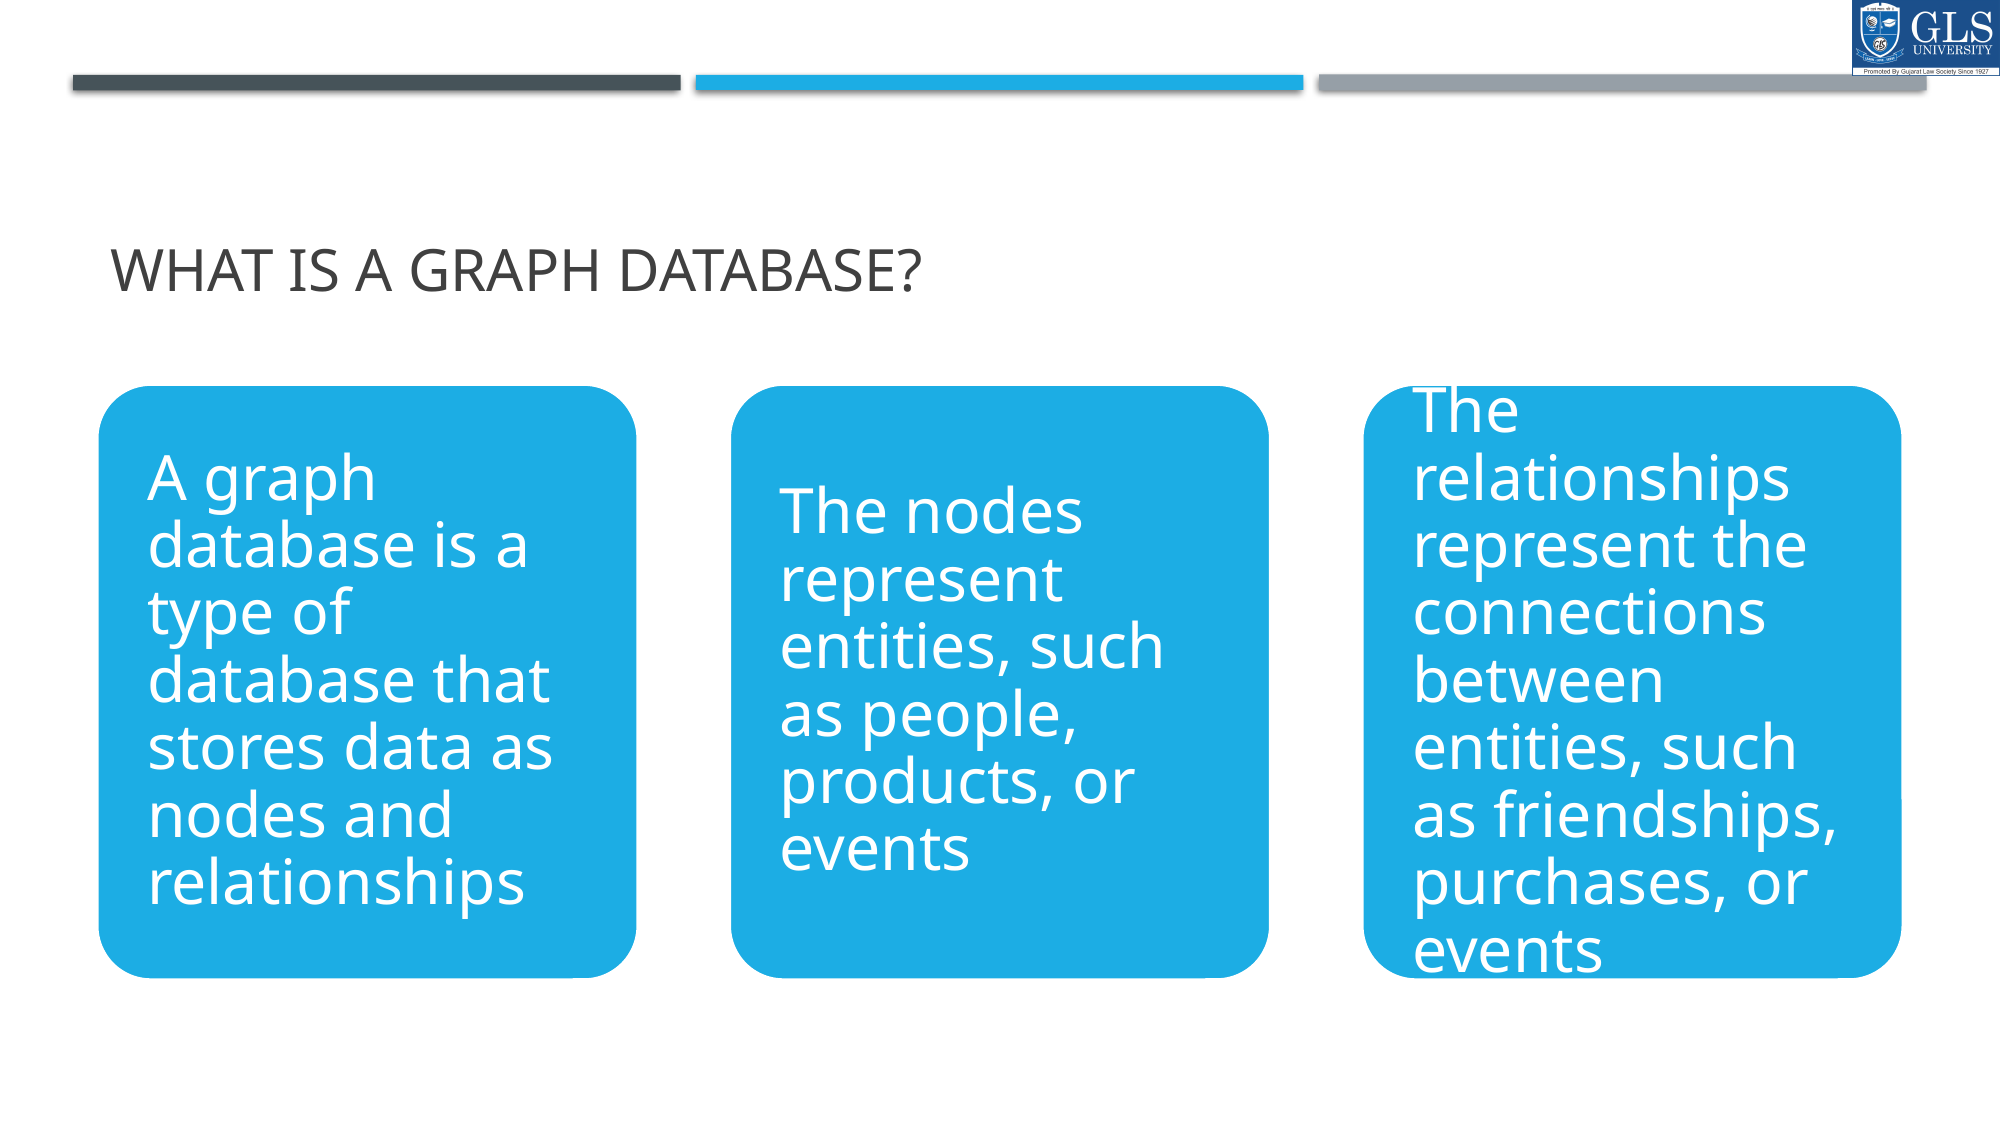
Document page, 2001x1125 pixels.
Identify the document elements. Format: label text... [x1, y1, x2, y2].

picture [1852, 0, 2000, 76]
title What is a graph database? [95, 115, 1905, 311]
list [94, 383, 1906, 981]
